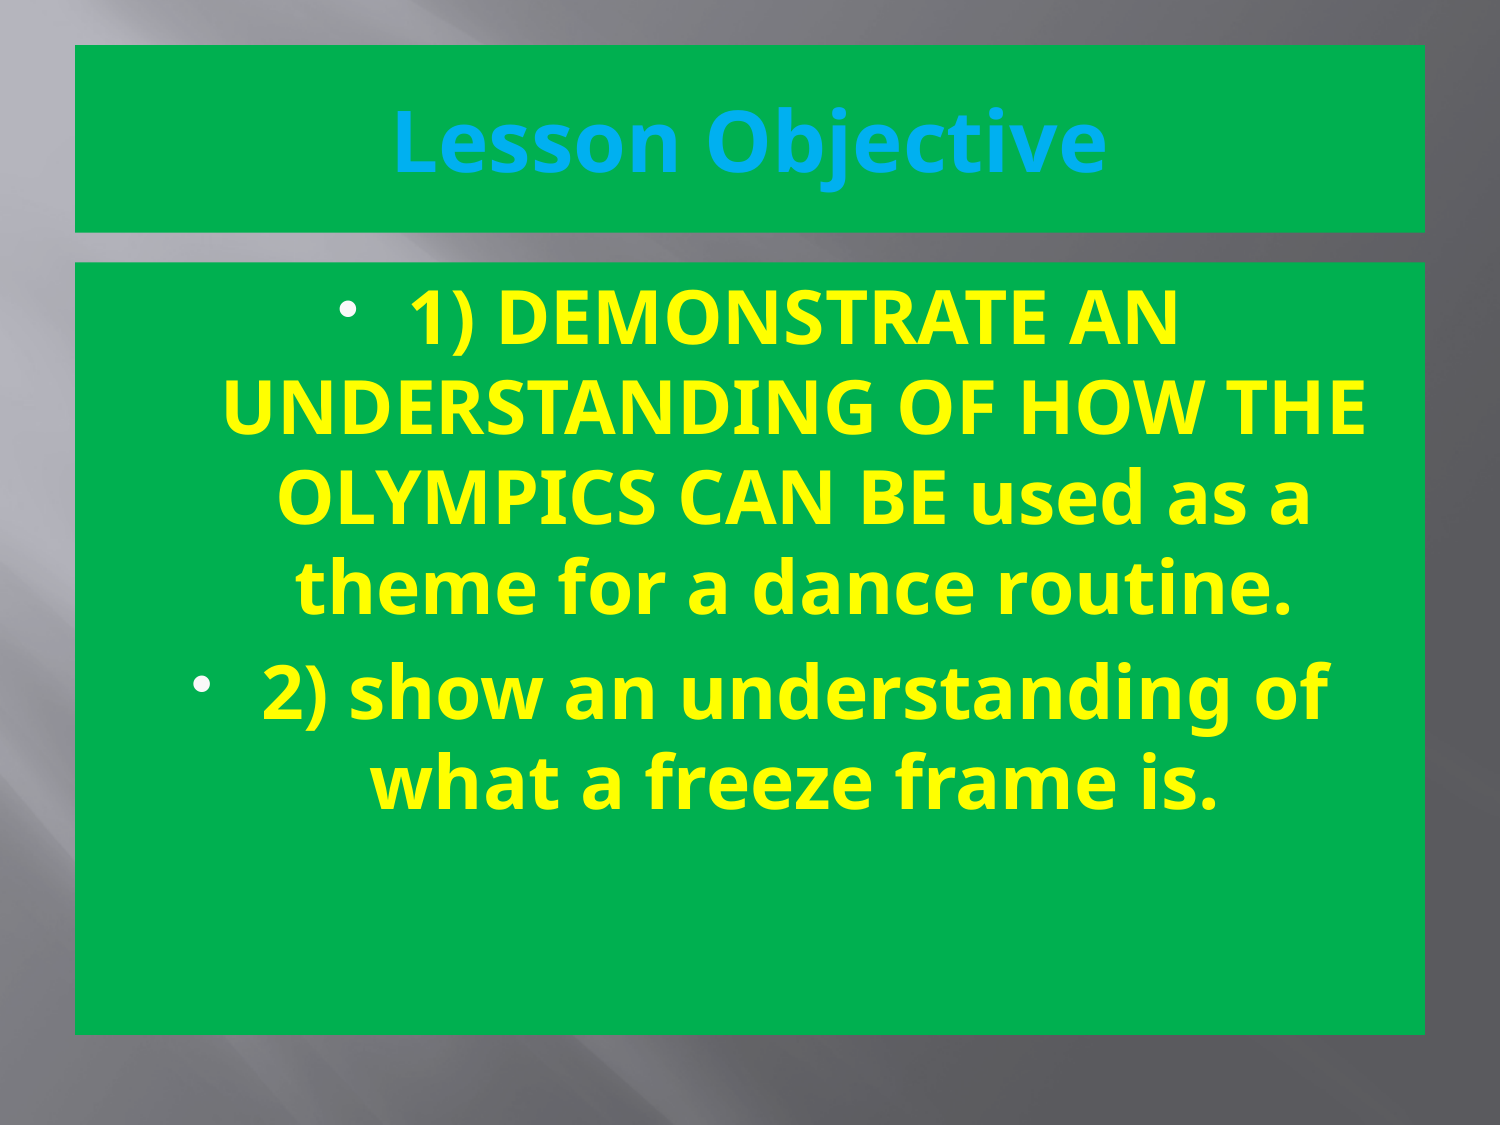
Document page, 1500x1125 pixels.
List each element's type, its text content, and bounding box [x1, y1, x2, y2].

title Lesson Objective [75, 45, 1425, 233]
list 1) DEMONSTRATE AN UNDERSTANDING OF HOW THE OLYMPICS CAN BE used as a theme for a dance routine. 2) show an understanding of what a freeze frame is. [75, 262, 1425, 1035]
